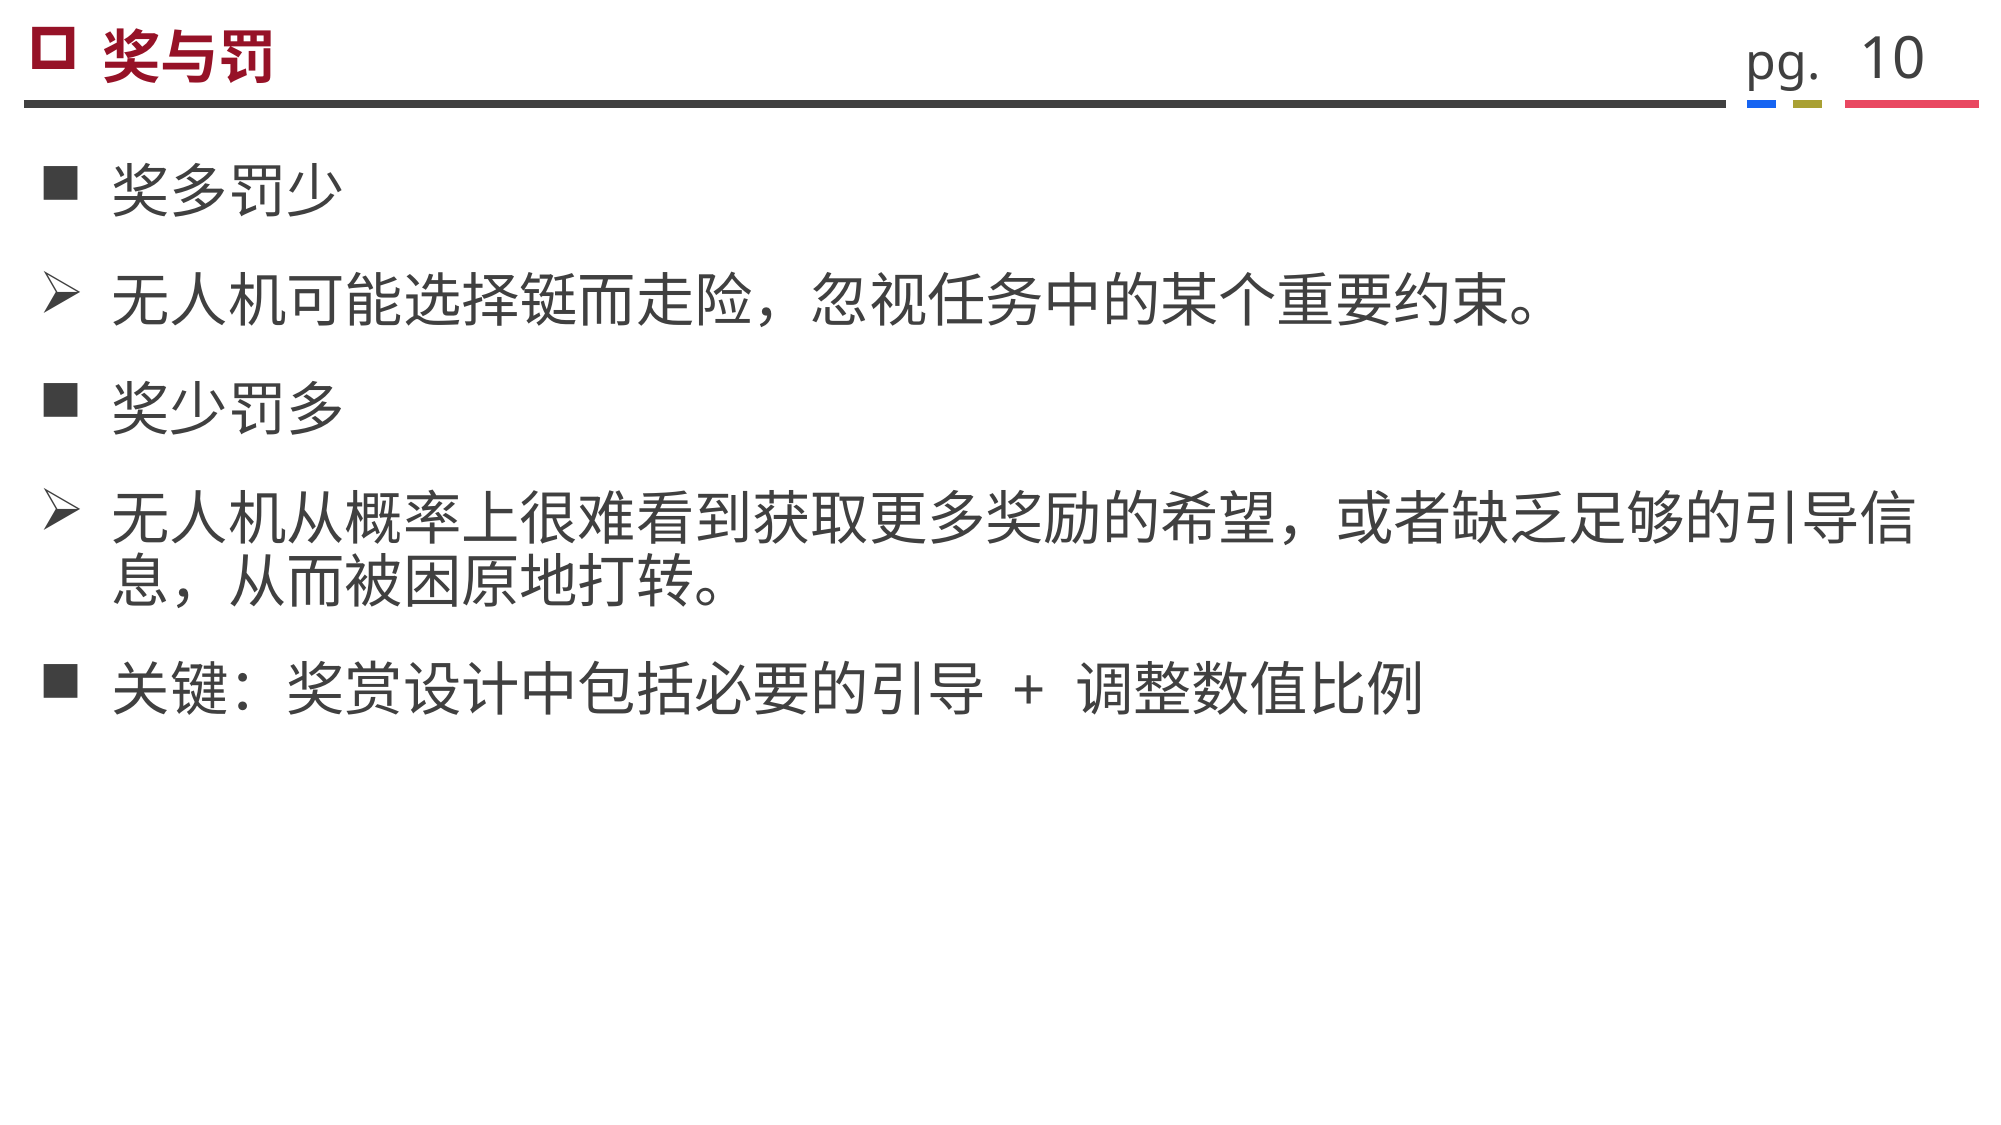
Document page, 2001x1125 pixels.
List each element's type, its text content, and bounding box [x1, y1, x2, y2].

list 奖多罚少 无人机可能选择铤而走险，忽视任务中的某个重要约束。 奖少罚多 无人机从概率上很难看到获取更多奖励的希望，或者缺乏足够的引导信息，从而被困原地打转。 关键：奖赏设计中包括必要的引导 + 调整数值比例 [23, 155, 1979, 1032]
slide_number 10 [1844, 15, 2000, 105]
title 奖与罚 [0, 15, 1726, 105]
